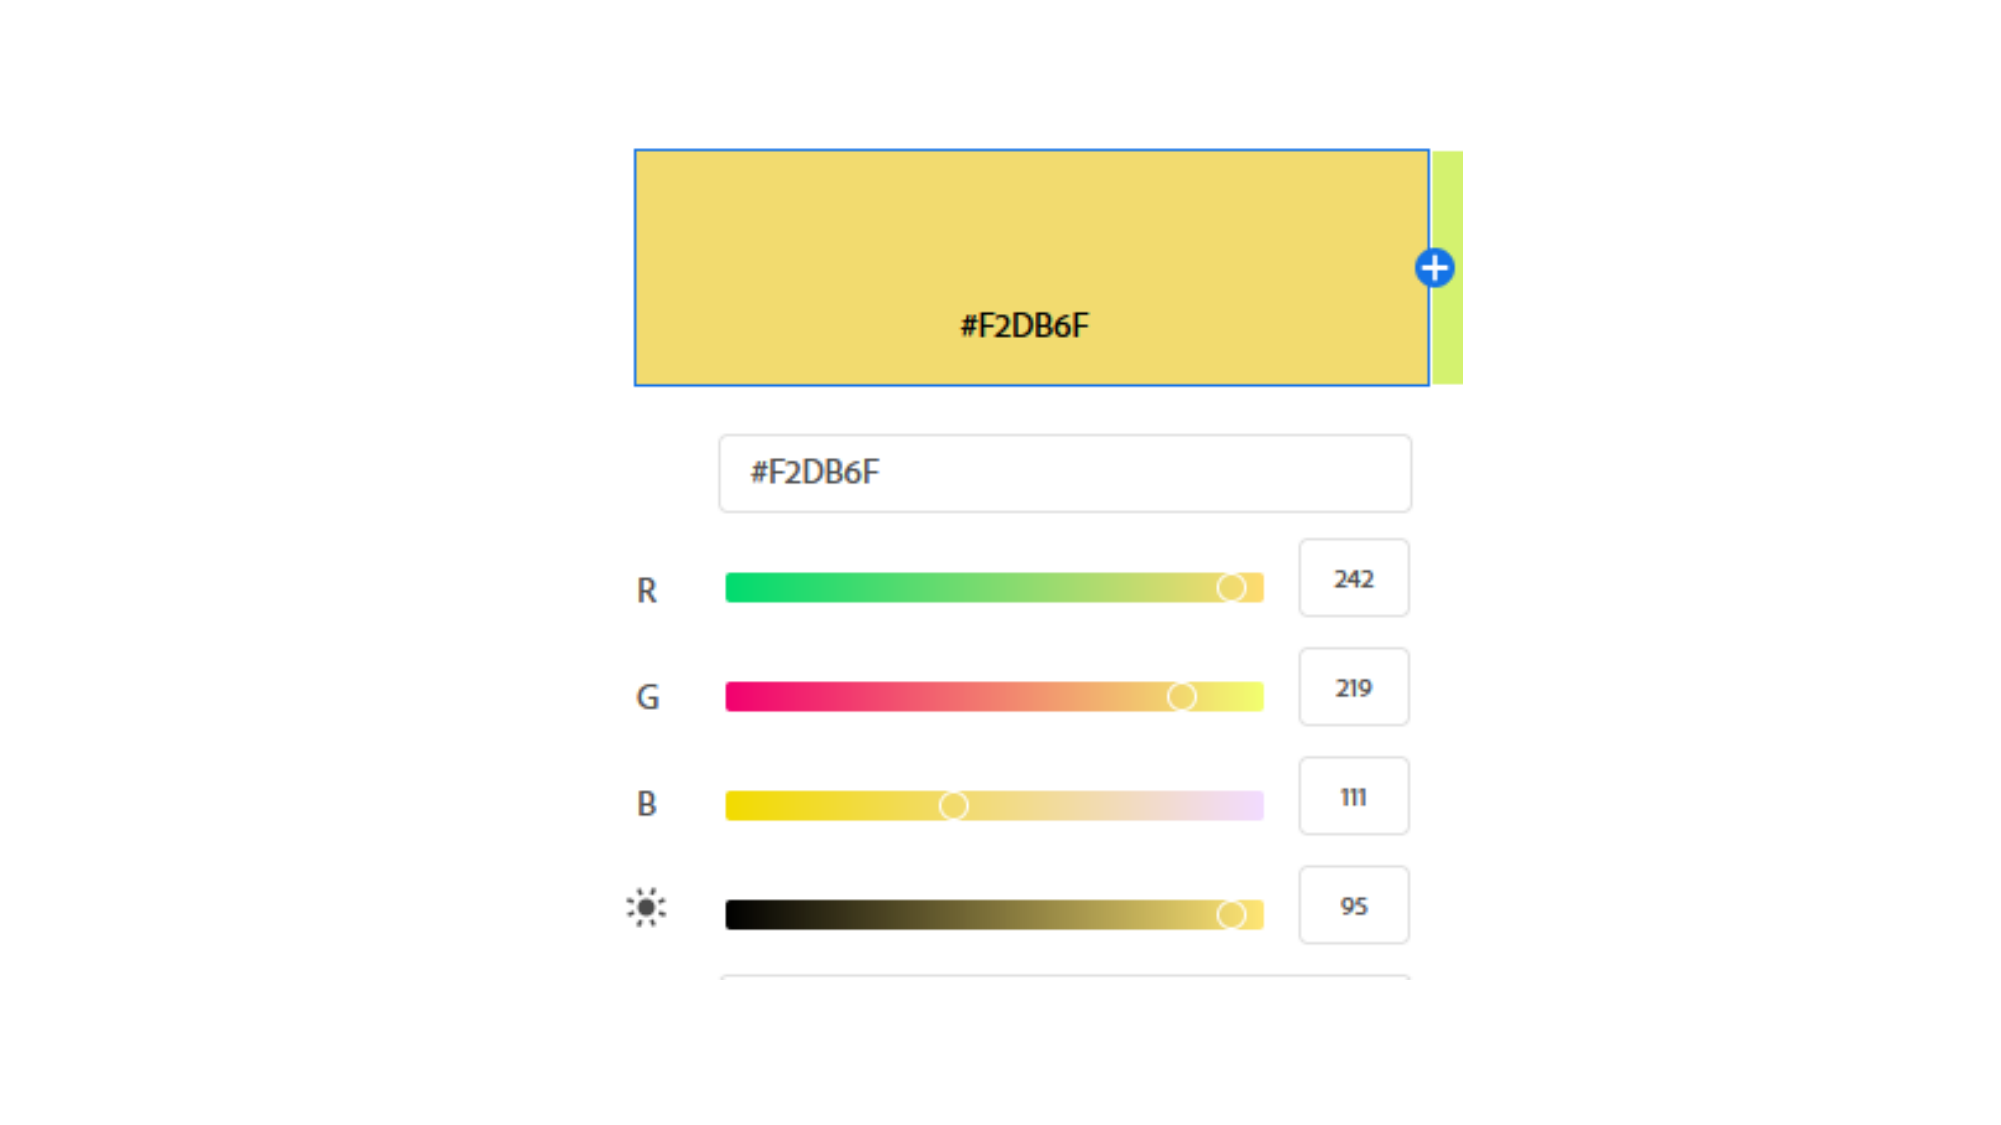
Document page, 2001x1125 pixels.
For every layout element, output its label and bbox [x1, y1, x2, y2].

picture [595, 85, 1463, 980]
